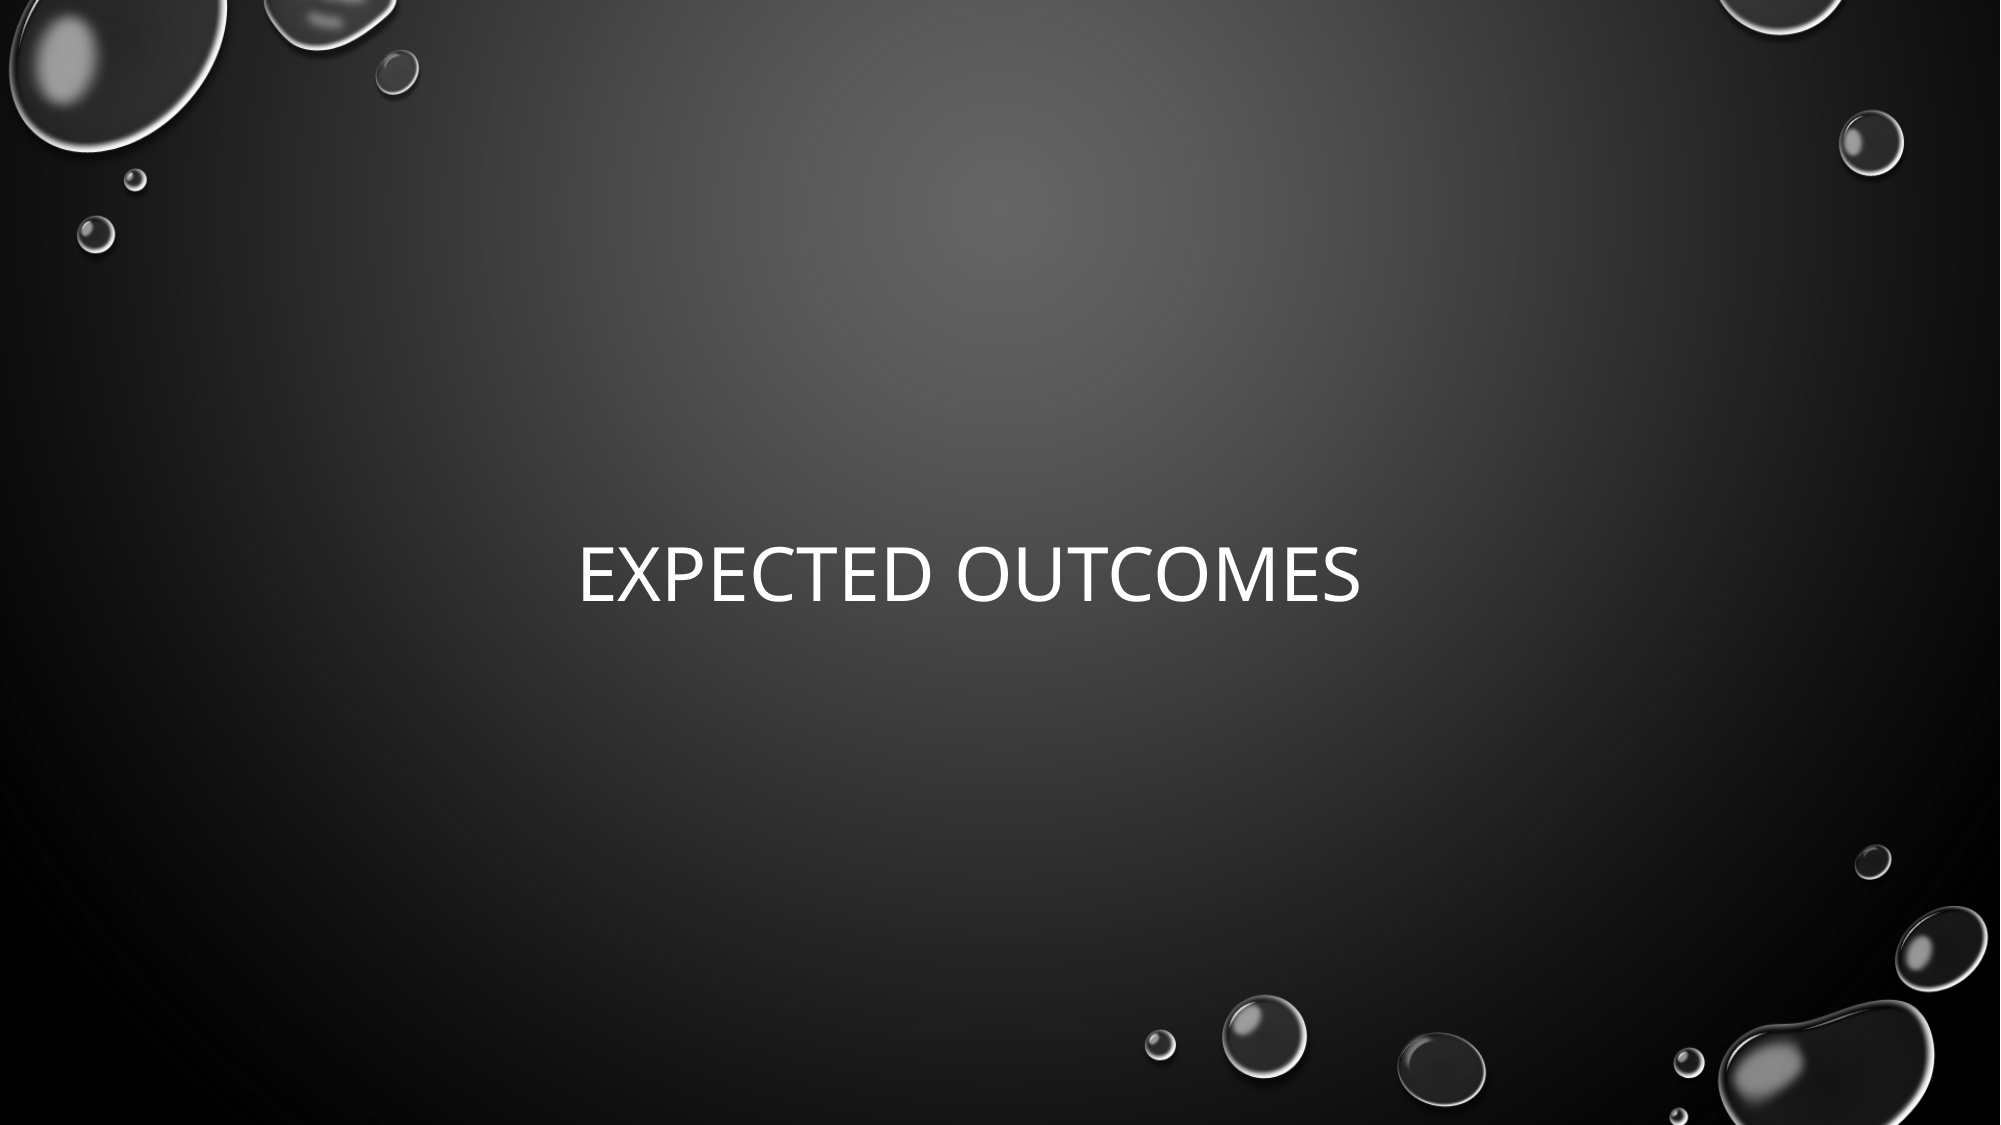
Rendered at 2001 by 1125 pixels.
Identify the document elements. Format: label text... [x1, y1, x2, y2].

picture [0, 0, 2000, 1125]
title Expected outcomes [119, 446, 1821, 709]
